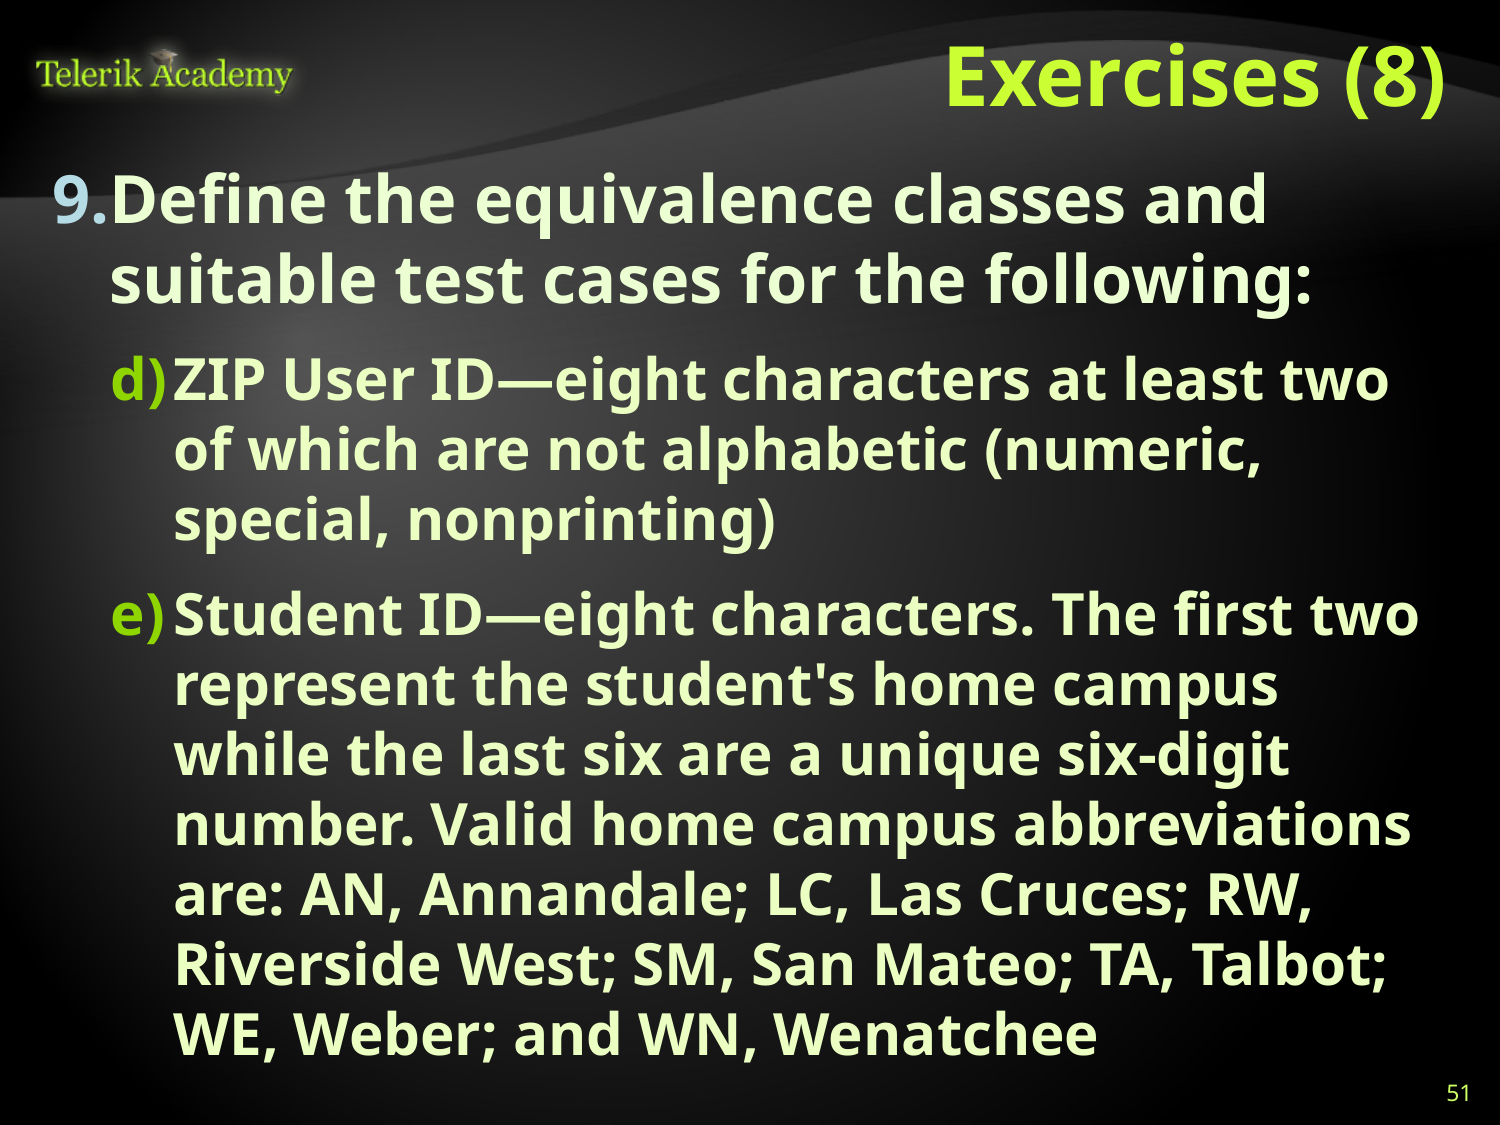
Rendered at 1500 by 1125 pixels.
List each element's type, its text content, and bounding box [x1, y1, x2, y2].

slide_number 51 [1412, 1074, 1488, 1113]
title Exercises (8) [300, 12, 1463, 149]
picture [0, 0, 1500, 1125]
list Define the equivalence classes and suitable test cases for the following: ZIP User ID—eight characters at least two of which are not alphabetic (numeric, special, nonprinting) Student ID—eight characters. The first two represent the student's home campus while the last six are a unique six-digit number. Valid home campus abbreviations are: AN, Annandale; LC, Las Cruces; RW, Riverside West; SM, San Mateo; TA, Talbot; WE, Weber; and WN, Wenatchee [37, 149, 1463, 1100]
